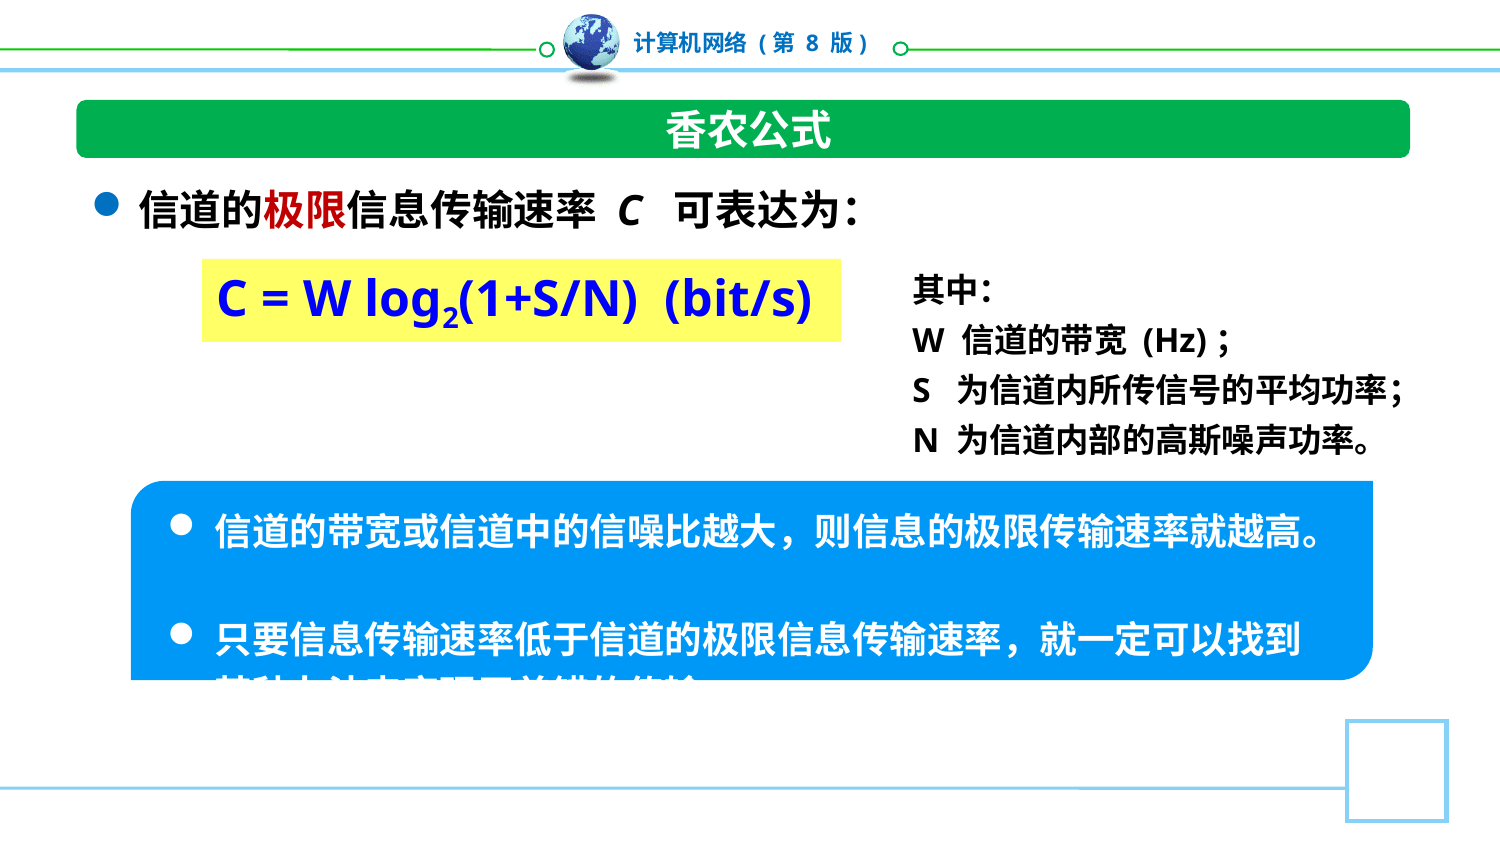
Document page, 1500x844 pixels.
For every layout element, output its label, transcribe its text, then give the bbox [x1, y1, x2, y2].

text_box 其中： W 信道的带宽 (Hz)； S 为信道内所传信号的平均功率； N 为信道内部的高斯噪声功率。 [897, 251, 1494, 467]
list 香农公式 [204, 99, 1293, 158]
text_box [128, 478, 1375, 683]
list 信道的极限信息传输速率 C 可表达为： [76, 158, 1410, 712]
text_box 信道的带宽或信道中的信噪比越大，则信息的极限传输速率就越高。 只要信息传输速率低于信道的极限信息传输速率，就一定可以找到某种办法来实现无差错的传输。 [152, 490, 1343, 723]
picture [561, 12, 621, 88]
text_box C = W log2(1+S/N) (bit/s) [202, 258, 842, 342]
